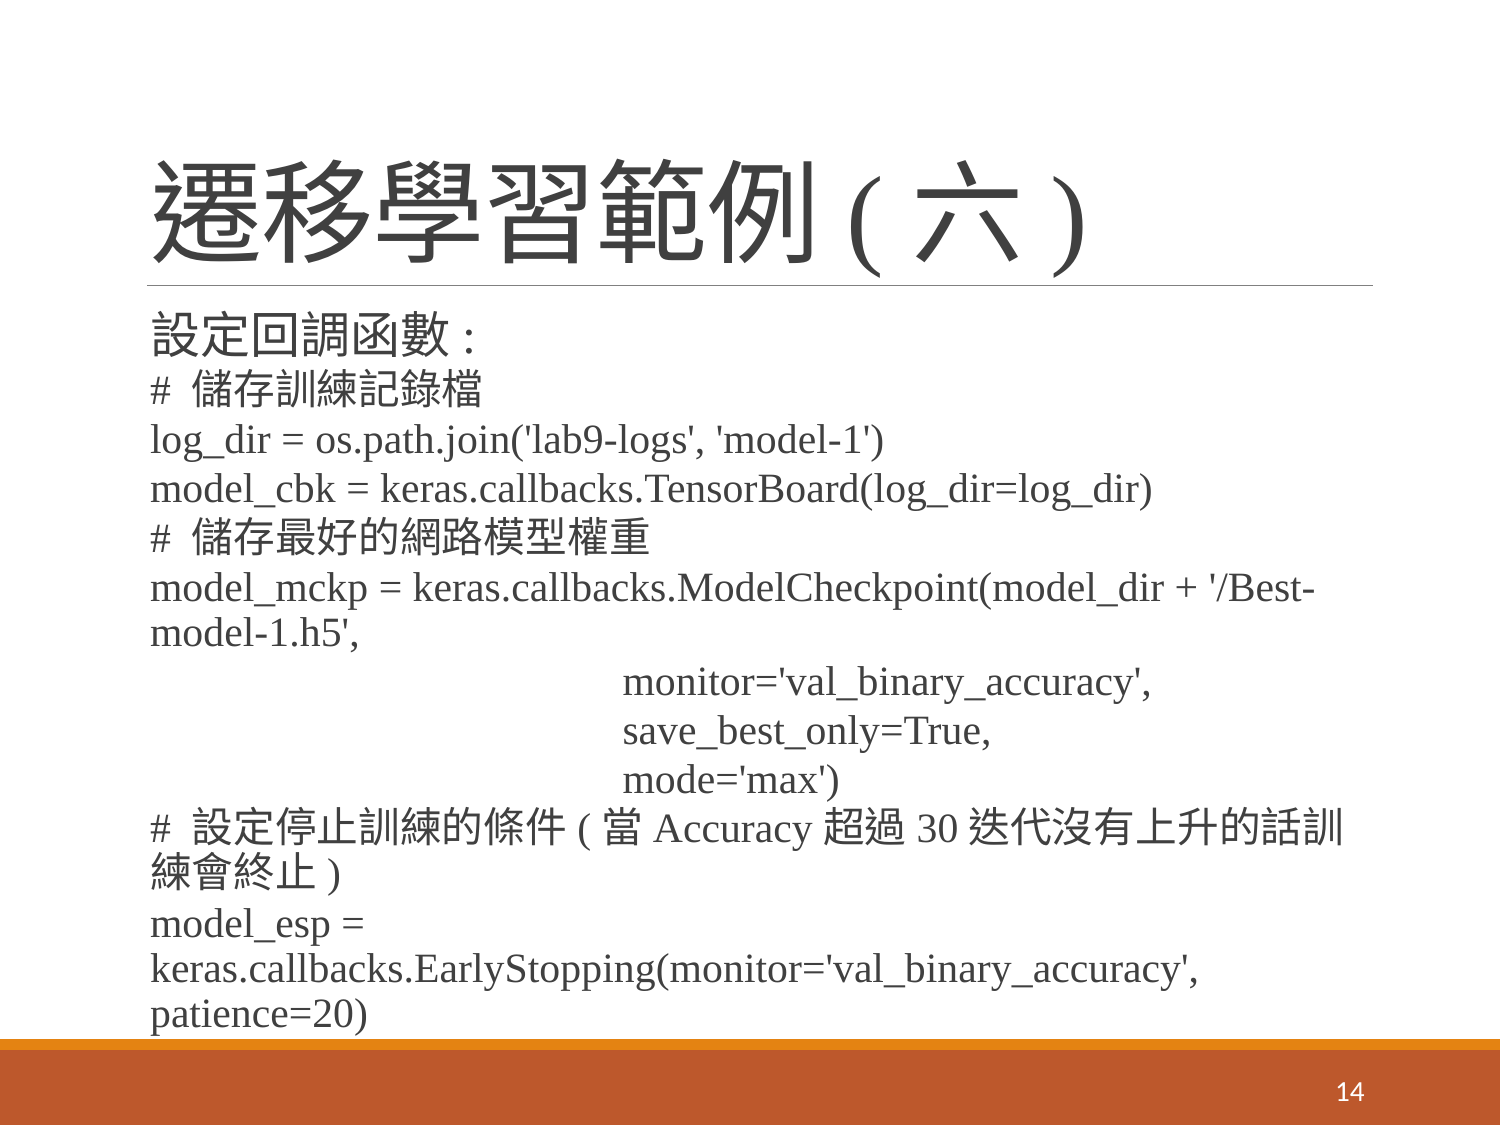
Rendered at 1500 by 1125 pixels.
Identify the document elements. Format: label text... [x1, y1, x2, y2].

title 遷移學習範例(六) [135, 47, 1373, 285]
slide_number 13 [1218, 1059, 1380, 1120]
list 設定回調函數: # 儲存訓練記錄檔 log_dir = os.path.join('lab9-logs', 'model-1') model_cbk = keras.callbacks.TensorBoard(log_dir=log_dir) # 儲存最好的網路模型權重 model_mckp = keras.callbacks.ModelCheckpoint(model_dir + '/Best-model-1.h5', monitor='val_binary_accuracy', save_best_only=True, mode='max') # 設定停止訓練的條件(當Accuracy超過30迭代沒有上升的話訓練會終止) model_esp = keras.callbacks.EarlyStopping(monitor='val_binary_accuracy', patience=20) [135, 302, 1373, 963]
